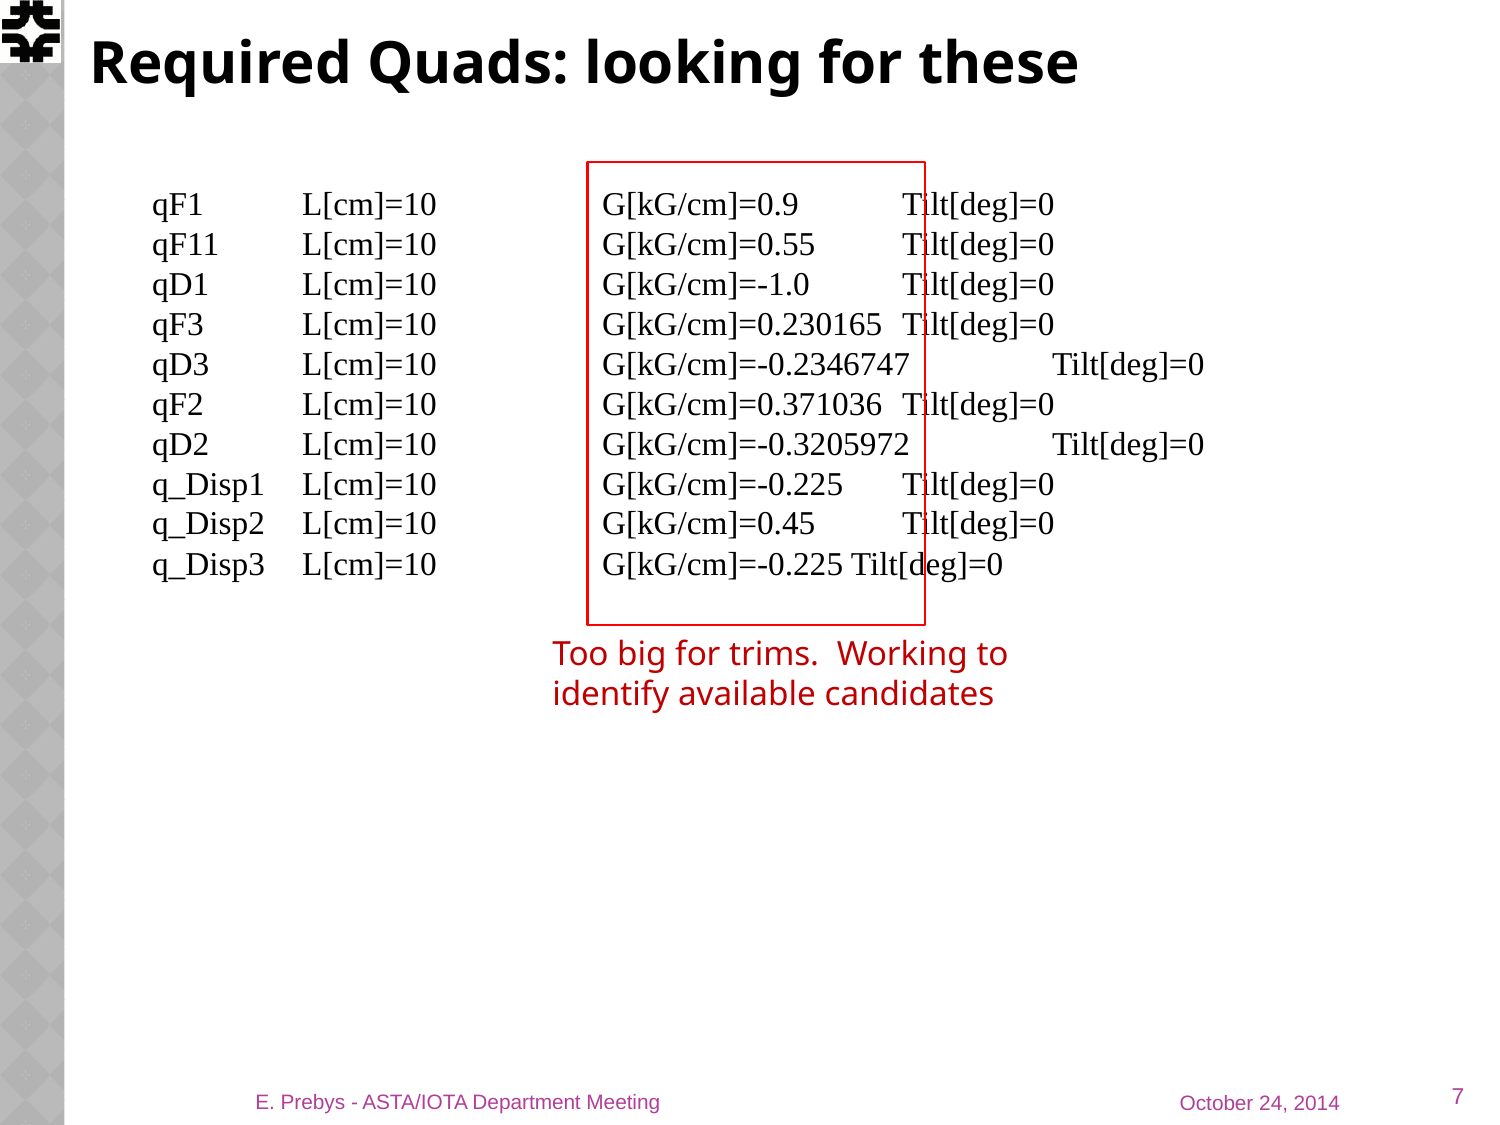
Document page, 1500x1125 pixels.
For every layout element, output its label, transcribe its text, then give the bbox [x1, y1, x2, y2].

title Required Quads: looking for these [82, 19, 1476, 96]
text_box qF1 L[cm]=10 G[kG/cm]=0.9 Tilt[deg]=0 qF11 L[cm]=10 G[kG/cm]=0.55 Tilt[deg]=0 qD1 L[cm]=10 G[kG/cm]=-1.0 Tilt[deg]=0 qF3 L[cm]=10 G[kG/cm]=0.230165 Tilt[deg]=0 qD3 L[cm]=10 G[kG/cm]=-0.2346747 Tilt[deg]=0 qF2 L[cm]=10 G[kG/cm]=0.371036 Tilt[deg]=0 qD2 L[cm]=10 G[kG/cm]=-0.3205972 Tilt[deg]=0 q_Disp1 L[cm]=10 G[kG/cm]=-0.225 Tilt[deg]=0 q_Disp2 L[cm]=10 G[kG/cm]=0.45 Tilt[deg]=0 q_Disp3 L[cm]=10 G[kG/cm]=-0.225 Tilt[deg]=0 [137, 174, 584, 589]
text_box qF1 L[cm]=10 G[kG/cm]=0.9 Tilt[deg]=0 qF11 L[cm]=10 G[kG/cm]=0.55 Tilt[deg]=0 qD1 L[cm]=10 G[kG/cm]=-1.0 Tilt[deg]=0 qF3 L[cm]=10 G[kG/cm]=0.230165 Tilt[deg]=0 qD3 L[cm]=10 G[kG/cm]=-0.2346747 Tilt[deg]=0 qF2 L[cm]=10 G[kG/cm]=0.371036 Tilt[deg]=0 qD2 L[cm]=10 G[kG/cm]=-0.3205972 Tilt[deg]=0 q_Disp1 L[cm]=10 G[kG/cm]=-0.225 Tilt[deg]=0 q_Disp2 L[cm]=10 G[kG/cm]=0.45 Tilt[deg]=0 q_Disp3 L[cm]=10 G[kG/cm]=-0.225 Tilt[deg]=0 [928, 174, 1325, 589]
slide_number 7 [1367, 1071, 1465, 1110]
text_box Too big for trims. Working to identify available candidates [537, 624, 1025, 720]
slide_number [863, 1077, 1355, 1115]
picture [0, 0, 61, 63]
footer E. Prebys - ASTA/IOTA Department Meeting [75, 1075, 675, 1114]
text_box [584, 159, 928, 624]
